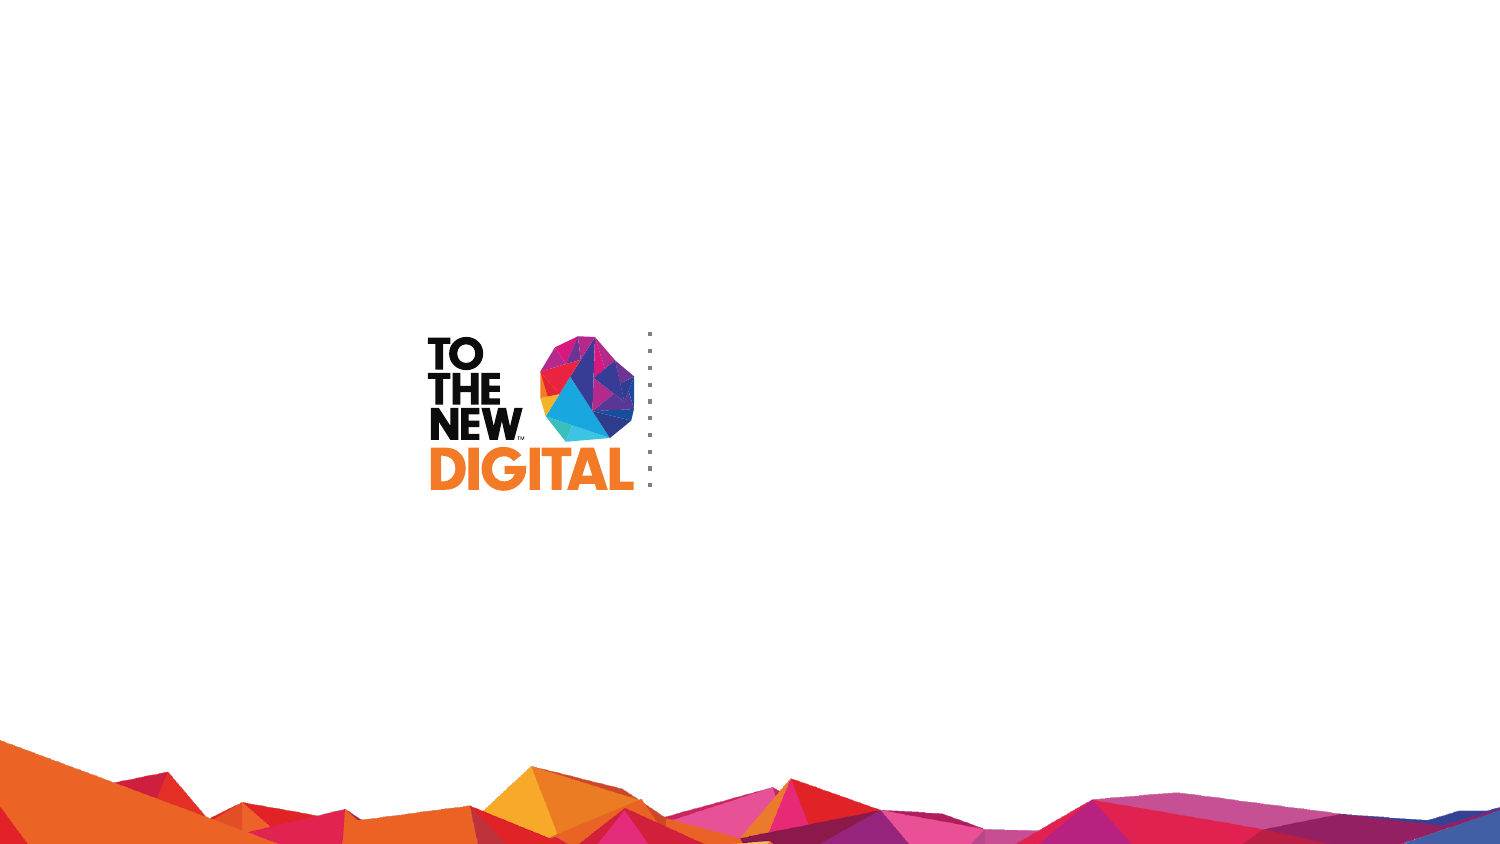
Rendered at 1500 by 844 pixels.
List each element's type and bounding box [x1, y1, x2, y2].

picture [0, 740, 1500, 844]
